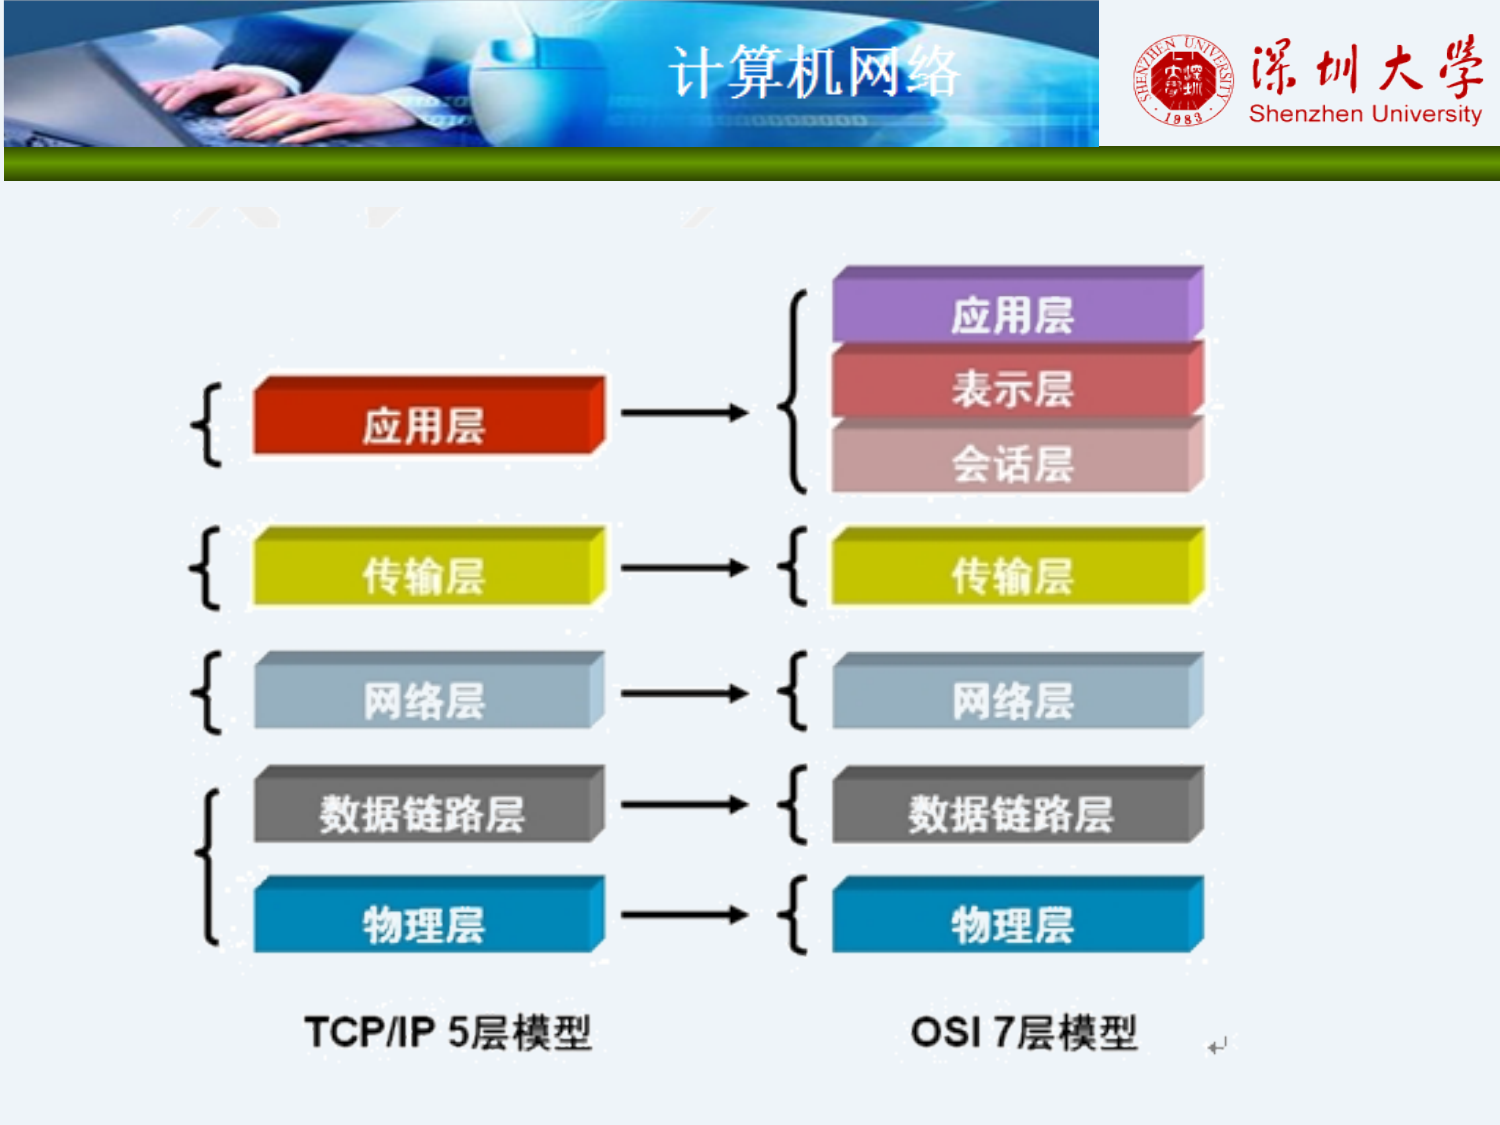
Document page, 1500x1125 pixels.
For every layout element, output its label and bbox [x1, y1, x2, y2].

picture [170, 207, 1313, 1087]
picture [1113, 18, 1488, 147]
picture [3, 0, 1099, 147]
